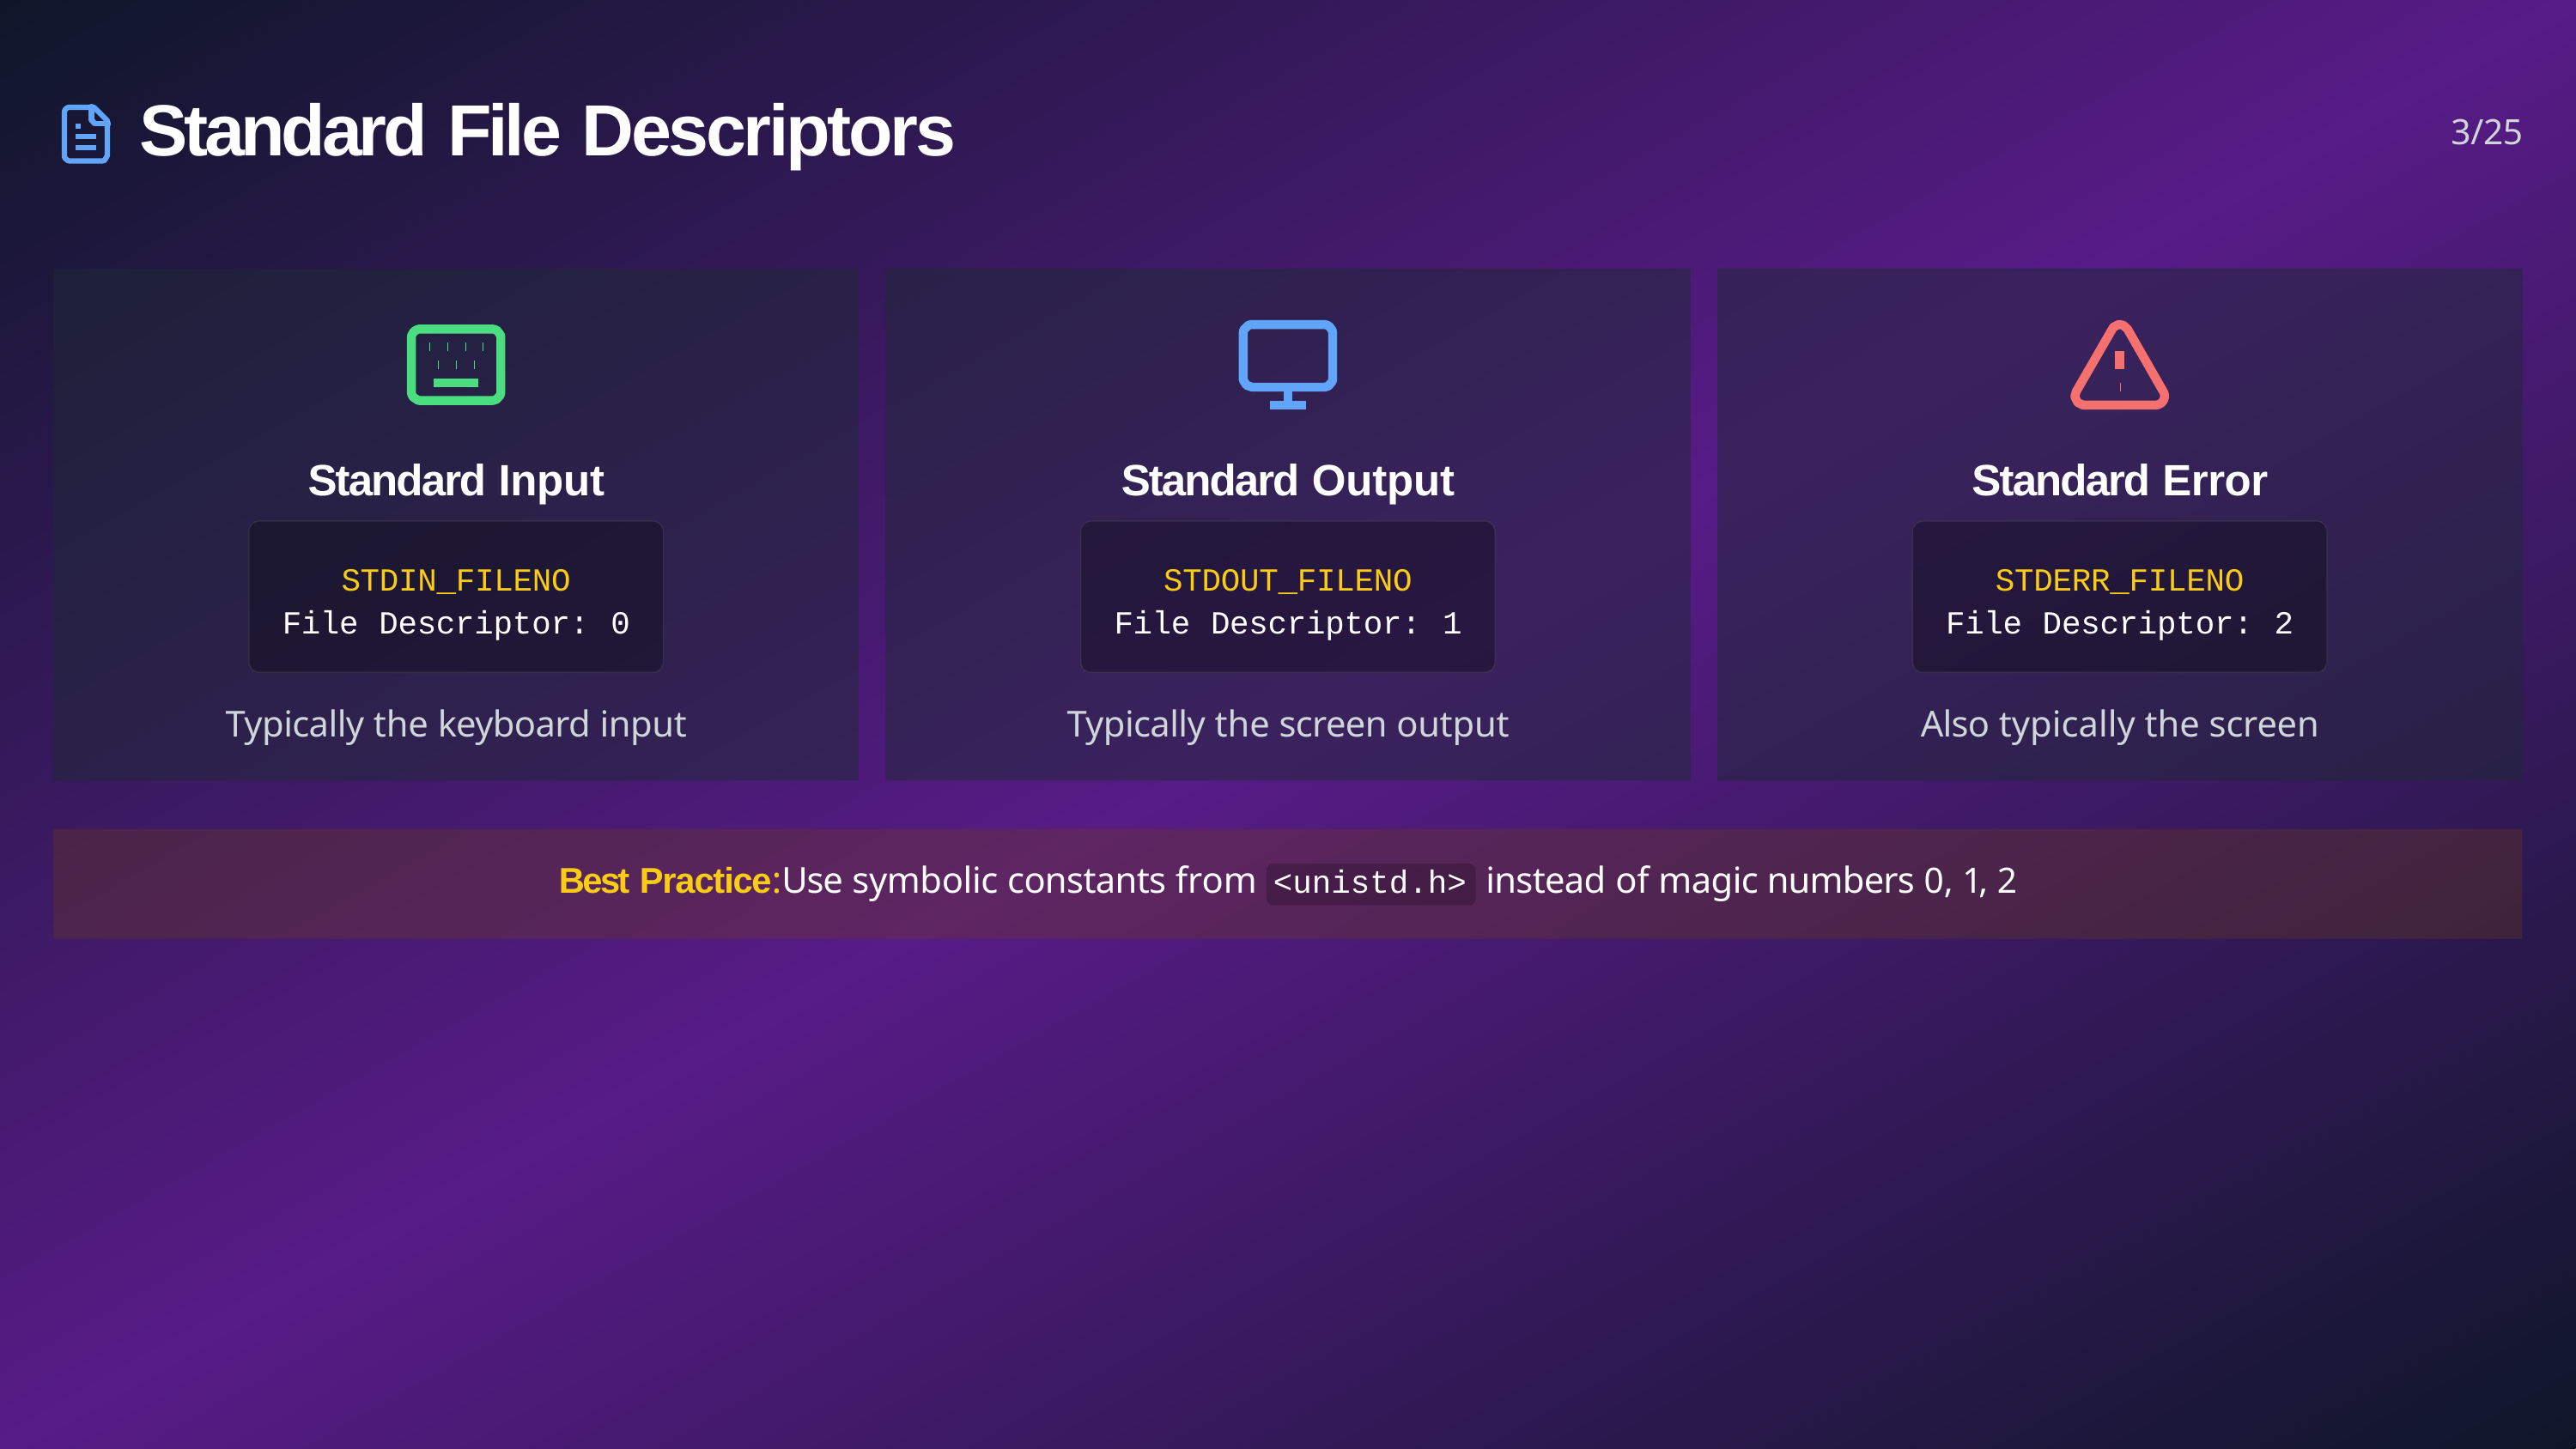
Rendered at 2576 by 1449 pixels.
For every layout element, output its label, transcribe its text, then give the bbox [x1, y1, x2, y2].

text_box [1716, 268, 2523, 781]
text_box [53, 828, 2523, 939]
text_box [885, 268, 1691, 781]
text_box 3/25 [2449, 107, 2524, 152]
title Standard File Descriptors [137, 81, 1104, 325]
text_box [53, 268, 860, 781]
picture [0, 0, 2576, 1449]
